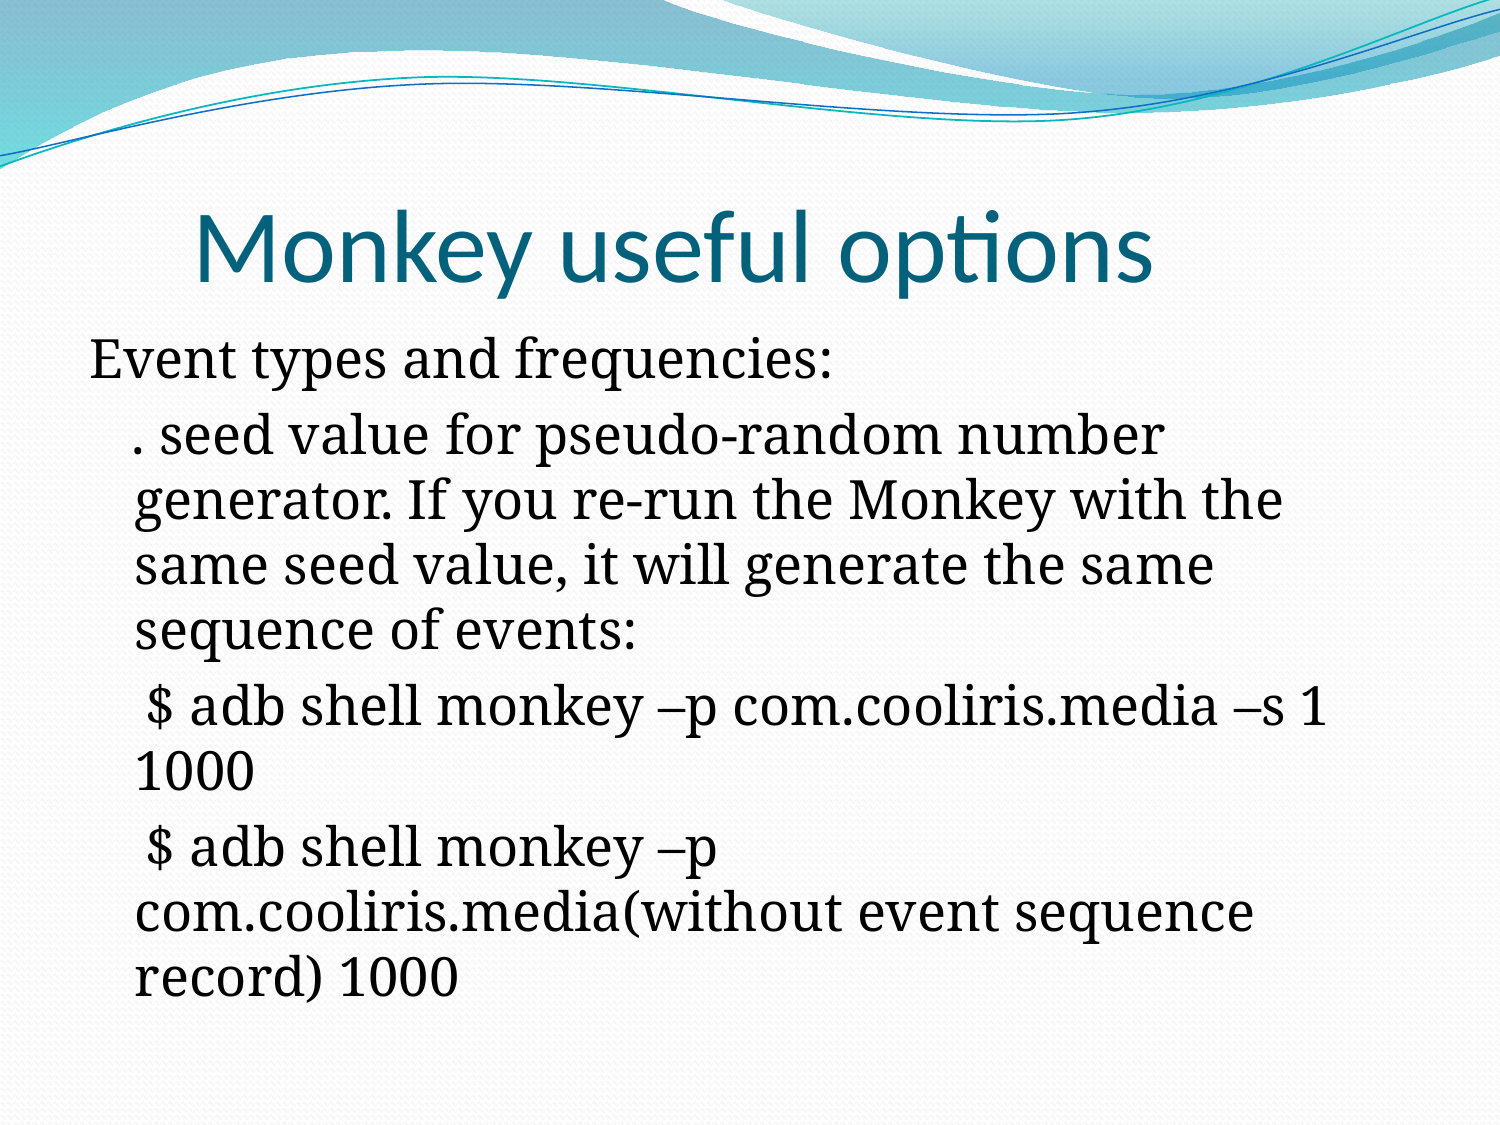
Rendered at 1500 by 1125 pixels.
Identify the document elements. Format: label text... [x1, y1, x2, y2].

list Event types and frequencies: . seed value for pseudo-random number generator. If you re-run the Monkey with the same seed value, it will generate the same sequence of events: $ adb shell monkey –p com.cooliris.media –s 1 1000 $ adb shell monkey –p com.cooliris.media(without event sequence record) 1000 [75, 317, 1425, 1038]
title Monkey useful options [75, 115, 1425, 303]
